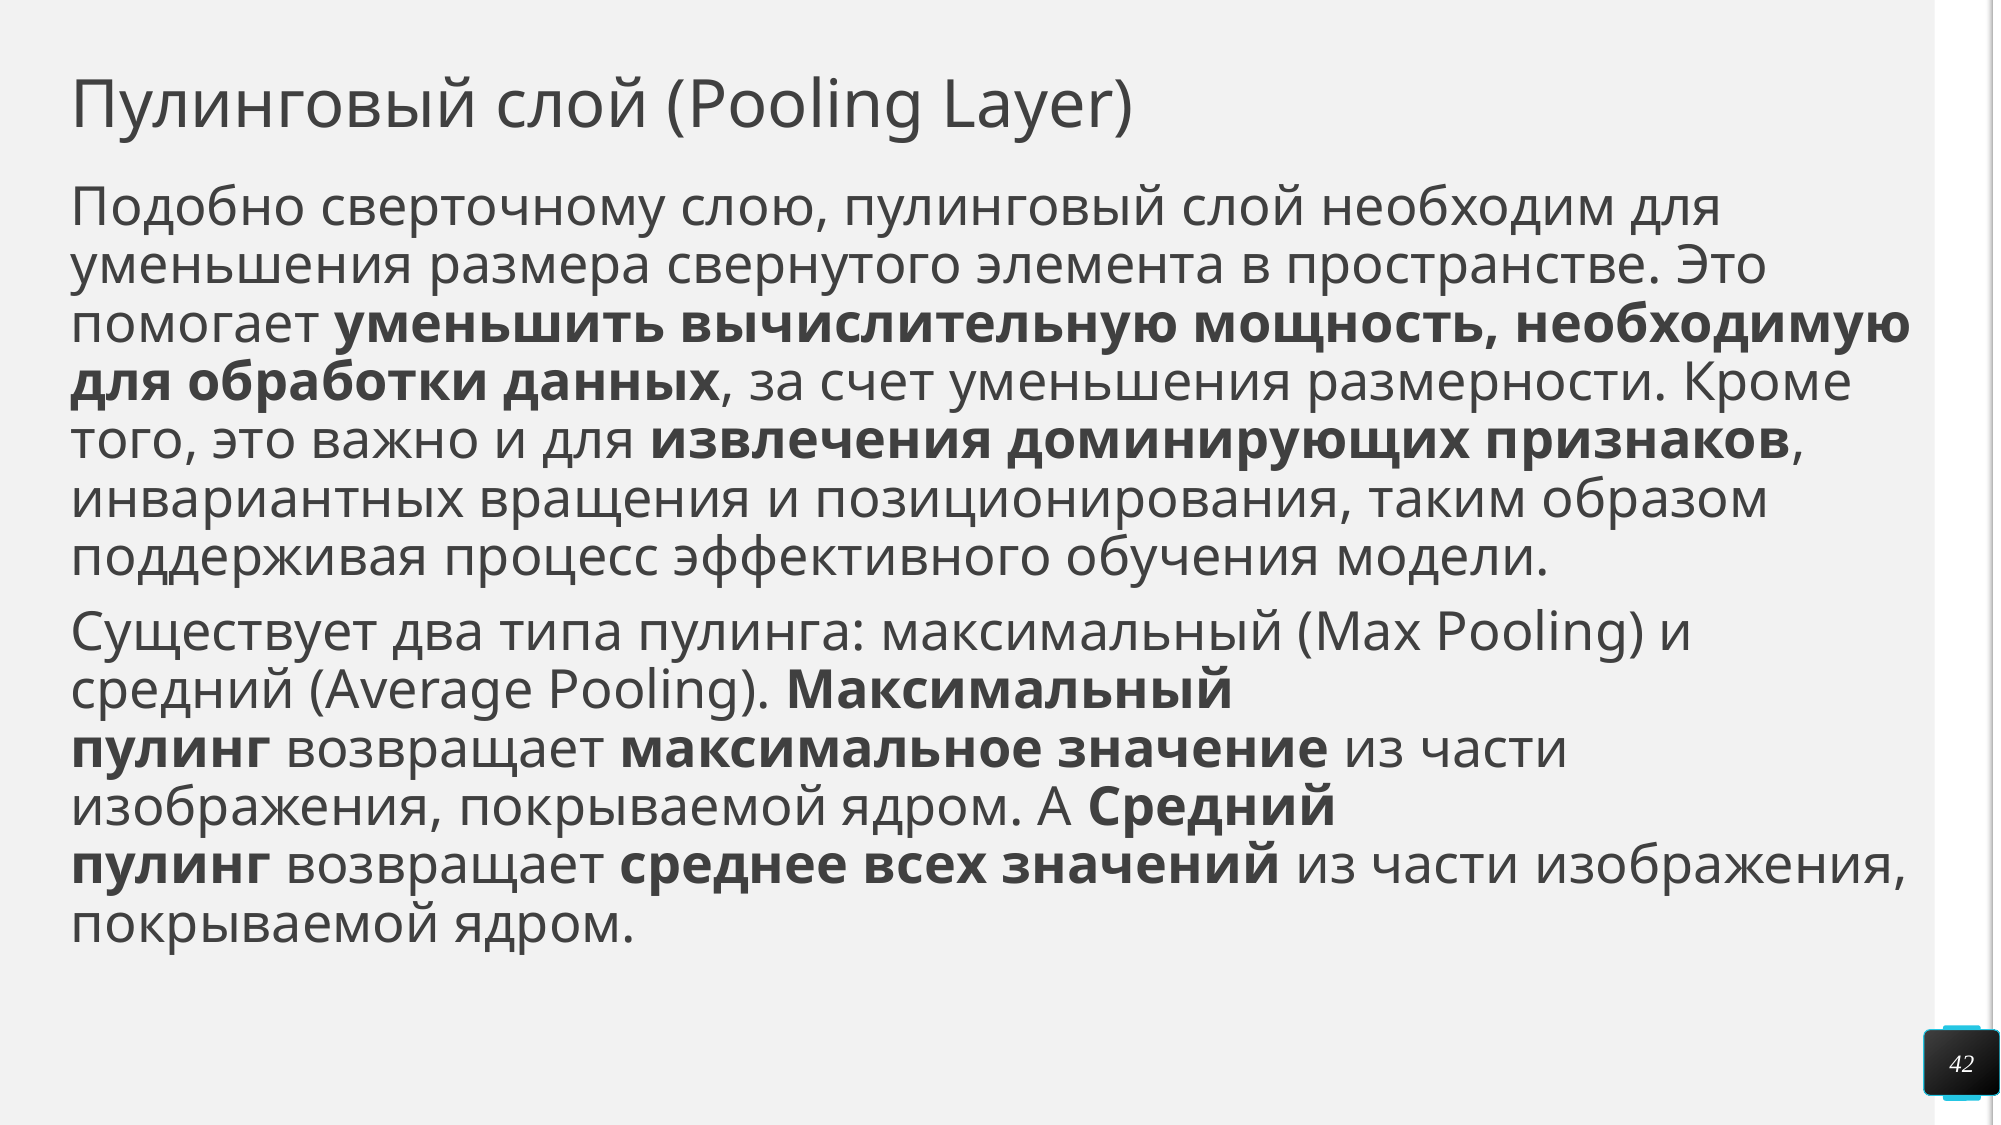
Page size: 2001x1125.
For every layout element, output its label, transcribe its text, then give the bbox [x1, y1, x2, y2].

title Пулинговый слой (Pooling Layer) [70, 70, 1930, 142]
slide_number 42 [1923, 1029, 2000, 1096]
list Подобно сверточному слою, пулинговый слой необходим для уменьшения размера свернутого элемента в пространстве. Это помогает уменьшить вычислительную мощность, необходимую для обработки данных, за счет уменьшения размерности. Кроме того, это важно и для извлечения доминирующих признаков, инвариантных вращения и позиционирования, таким образом поддерживая процесс эффективного обучения модели. Существует два типа пулинга: максимальный (Max Pooling) и средний (Average Pooling). Максимальный пулинг возвращает максимальное значение из части изображения, покрываемой ядром. А Средний пулинг возвращает среднее всех значений из части изображения, покрываемой ядром. [70, 178, 1930, 1016]
